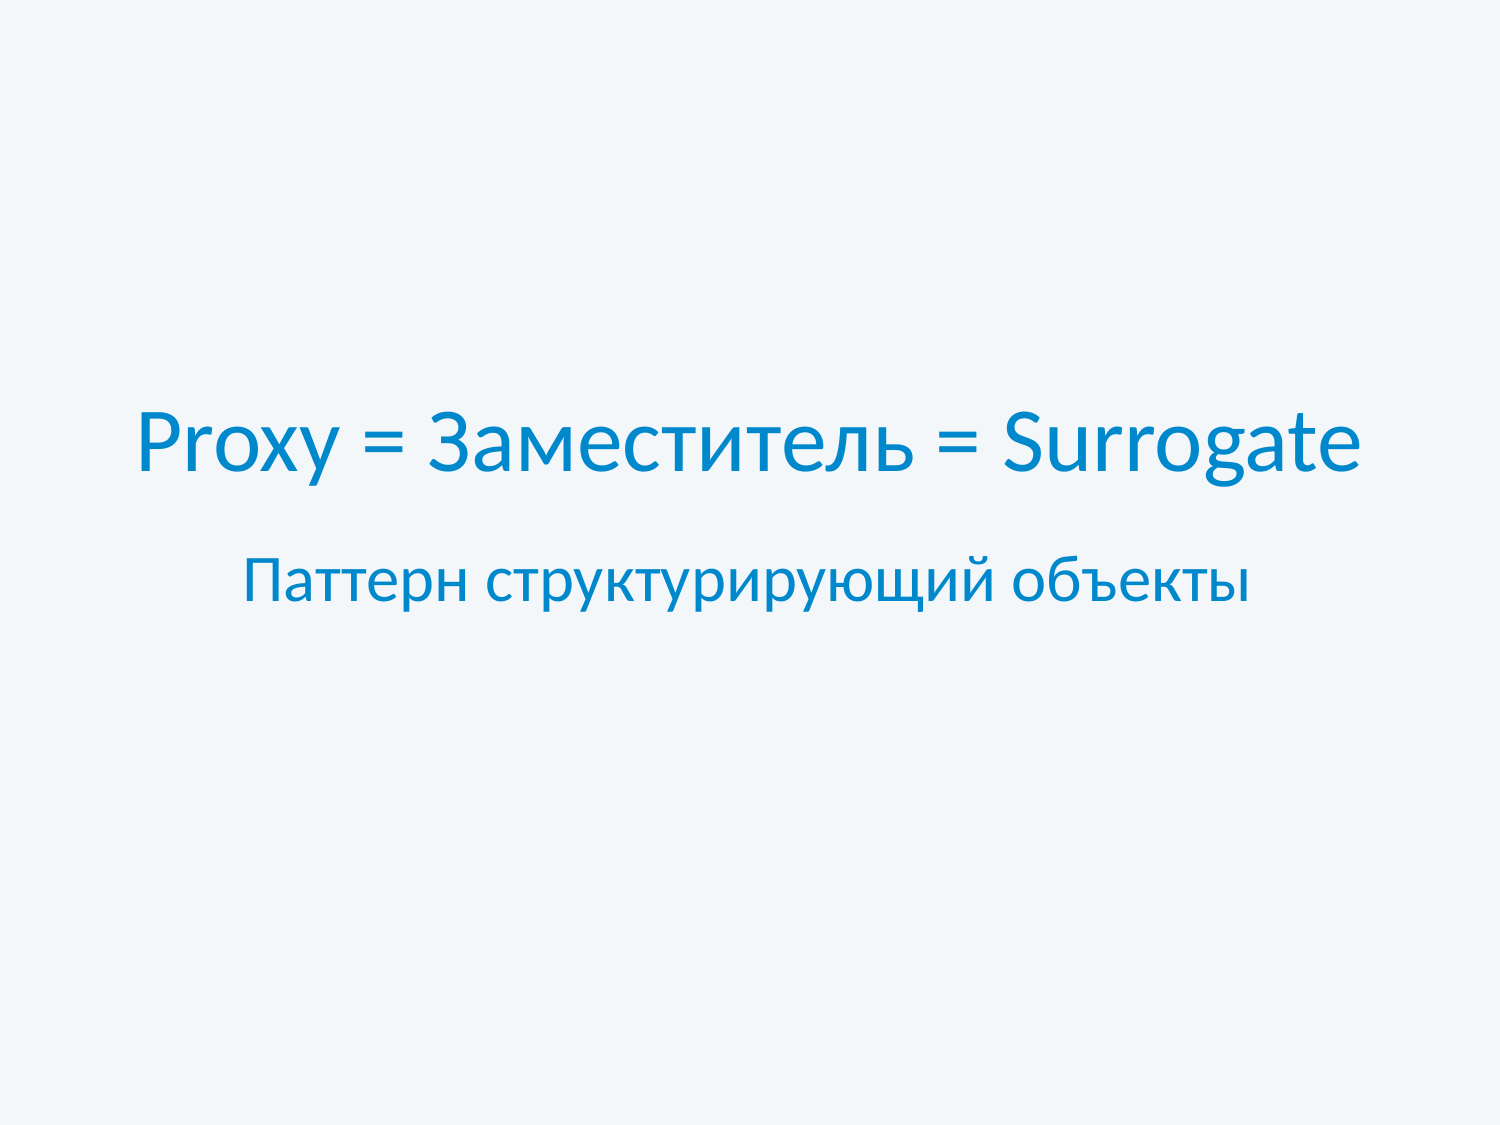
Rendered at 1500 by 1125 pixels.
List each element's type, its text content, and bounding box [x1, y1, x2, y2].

text_box Proxy = Заместитель = Surrogate [112, 314, 1388, 556]
text_box Паттерн структурирующий объекты [223, 527, 1273, 646]
